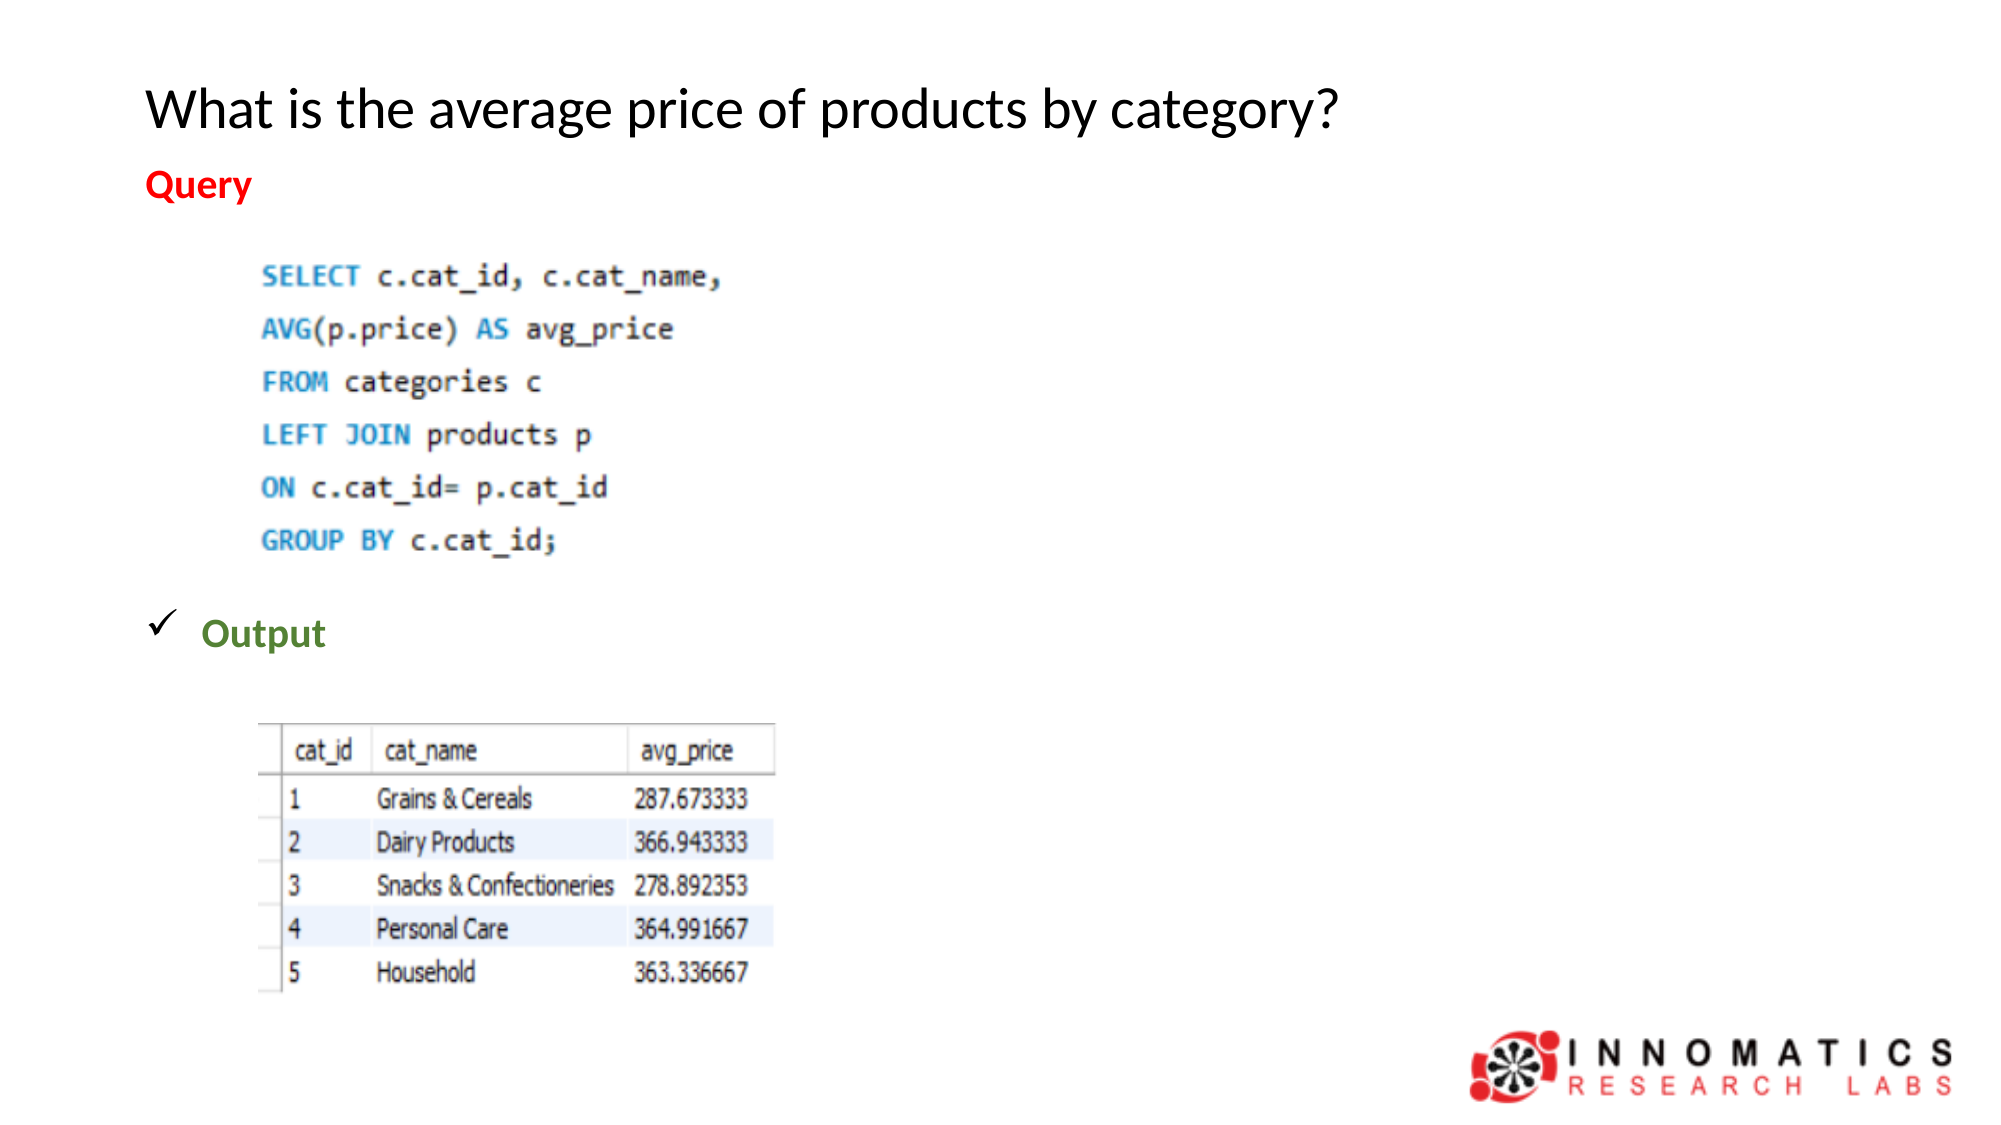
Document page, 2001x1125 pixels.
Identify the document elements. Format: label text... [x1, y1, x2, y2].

picture [257, 723, 903, 1023]
picture [257, 231, 754, 563]
list What is the average price of products by category? Query Output [111, 70, 1837, 1109]
picture [1445, 1014, 1975, 1125]
